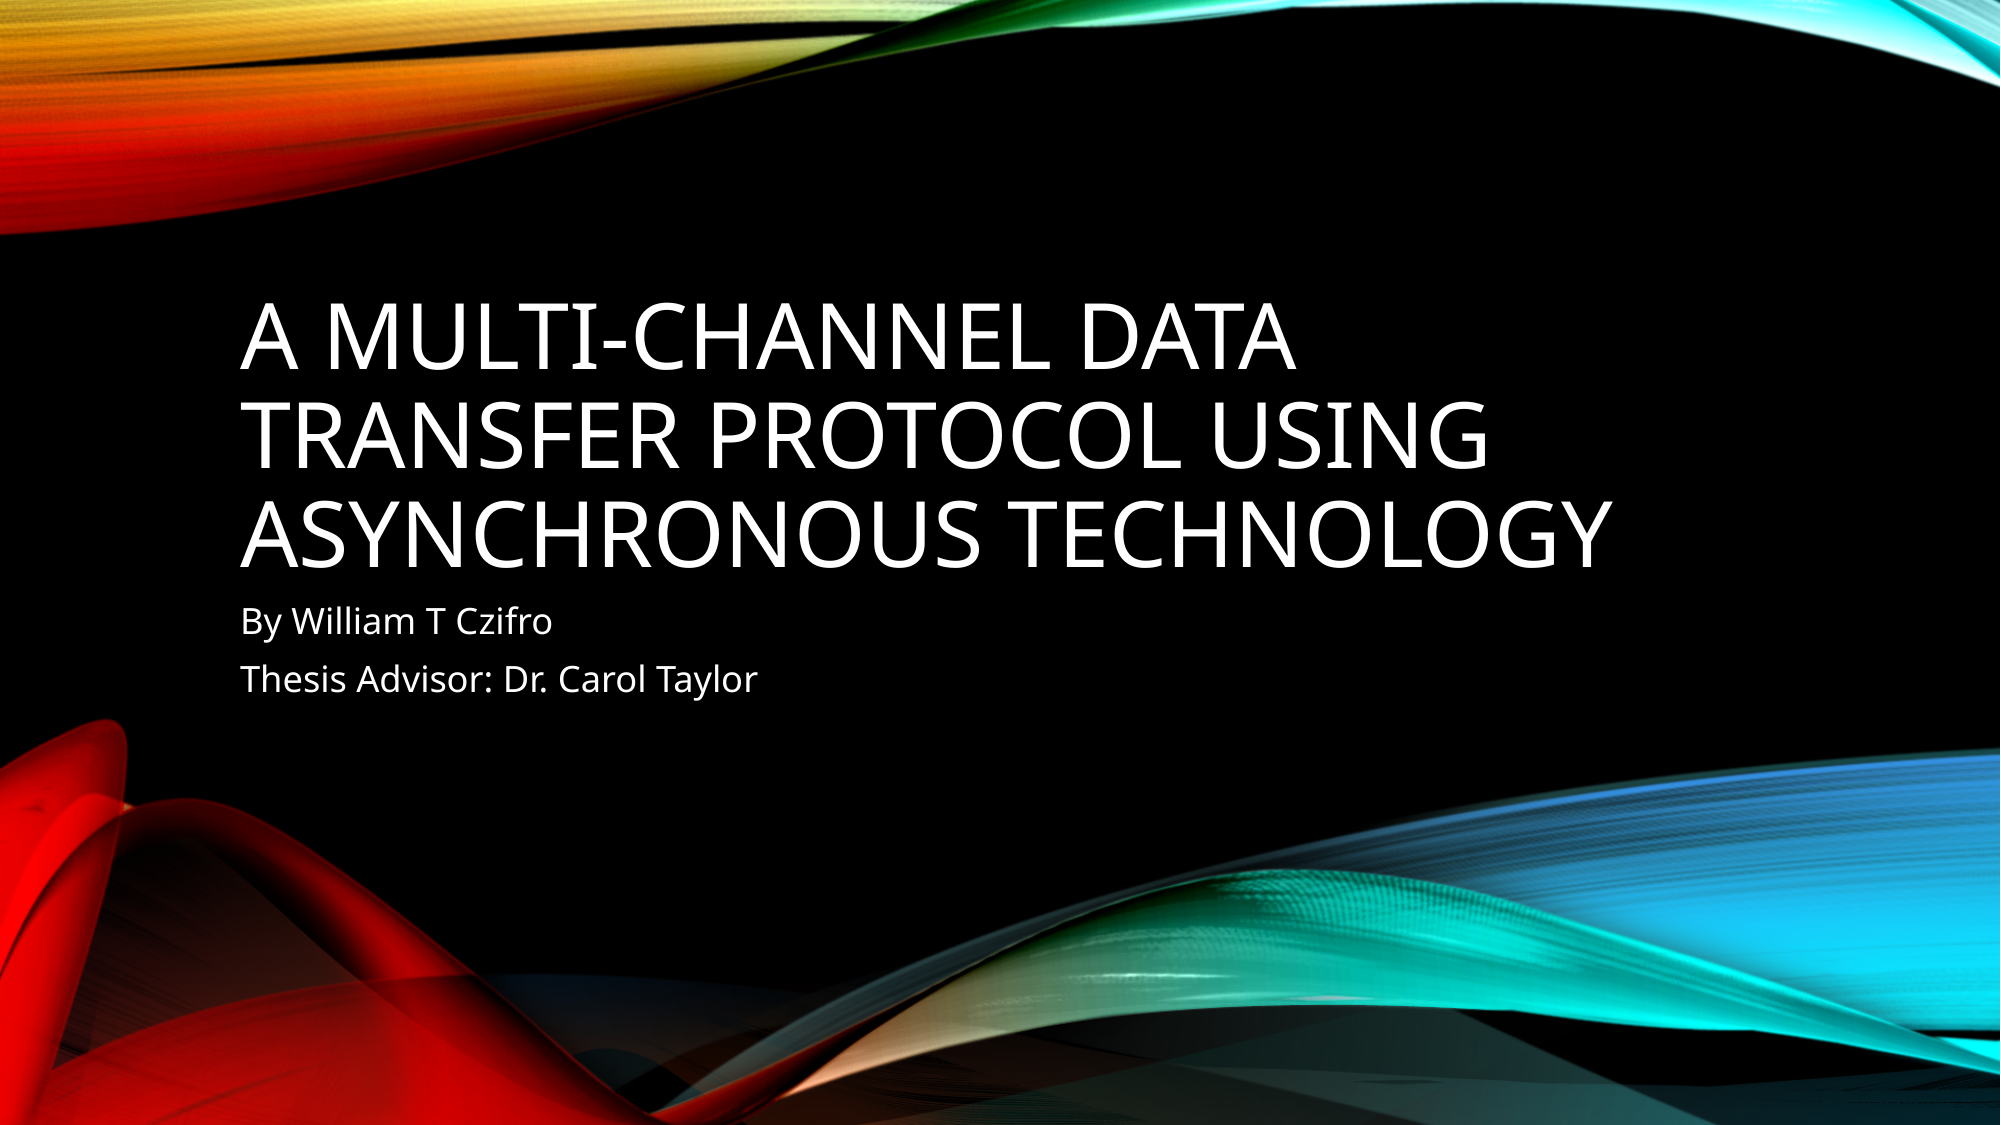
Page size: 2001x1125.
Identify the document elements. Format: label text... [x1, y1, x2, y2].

picture [0, 0, 2000, 237]
subtitle By William T Czifro Thesis Advisor: Dr. Carol Taylor [225, 595, 1775, 709]
picture [0, 717, 2000, 1125]
title A Multi-channel data transfer protocol using asynchronous technology [225, 295, 1775, 595]
